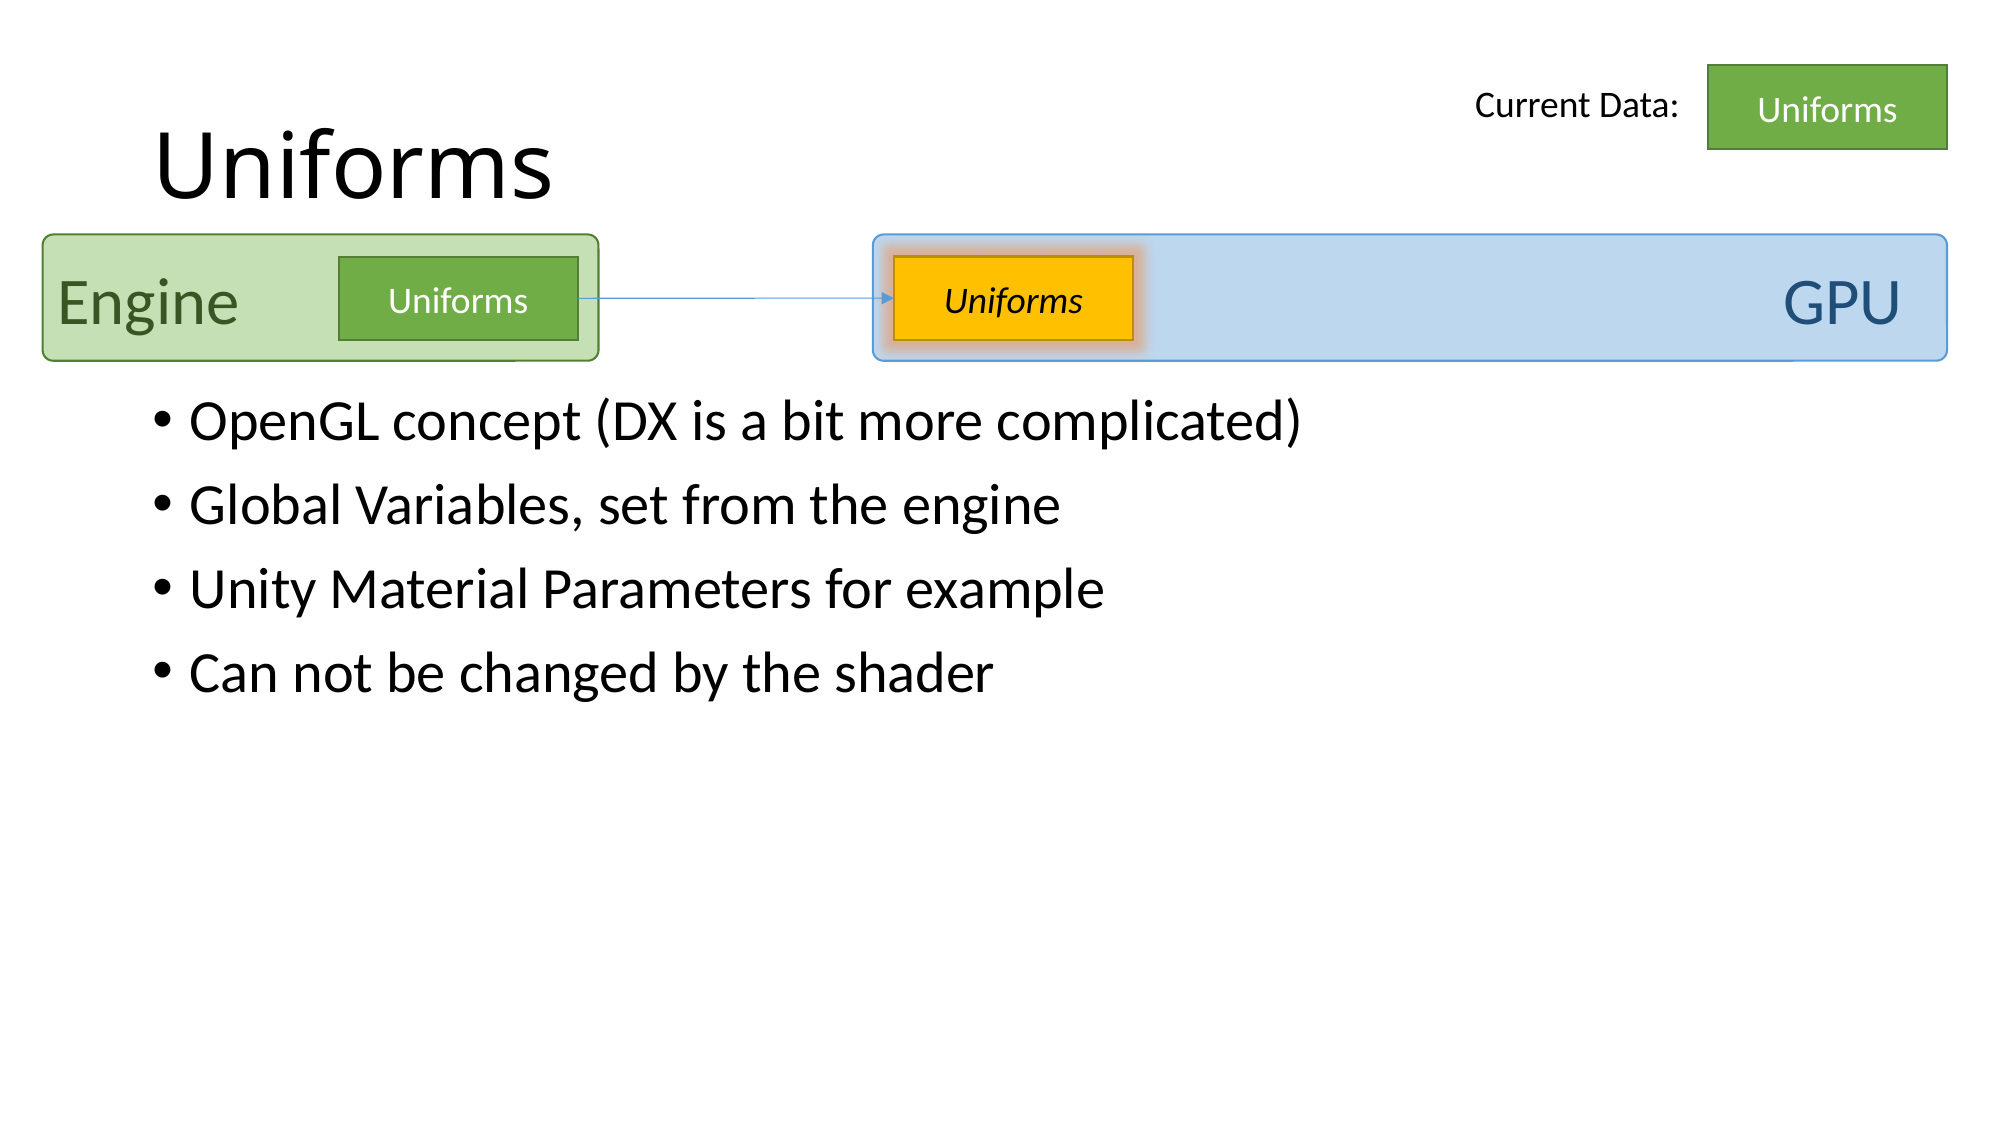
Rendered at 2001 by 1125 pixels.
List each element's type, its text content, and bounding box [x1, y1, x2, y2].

text_box [871, 233, 1949, 362]
title Uniforms [137, 59, 1863, 278]
text_box Engine [42, 250, 315, 346]
text_box Current Data: [1460, 72, 1707, 133]
text_box GPU [1768, 250, 2000, 346]
text_box Uniforms [1707, 64, 1948, 150]
text_box Uniforms [893, 255, 1134, 341]
text_box Uniforms [338, 256, 579, 341]
text_box [41, 233, 600, 362]
list OpenGL concept (DX is a bit more complicated) Global Variables, set from the engine Unity Material Parameters for example Can not be changed by the shader [137, 382, 1863, 1014]
